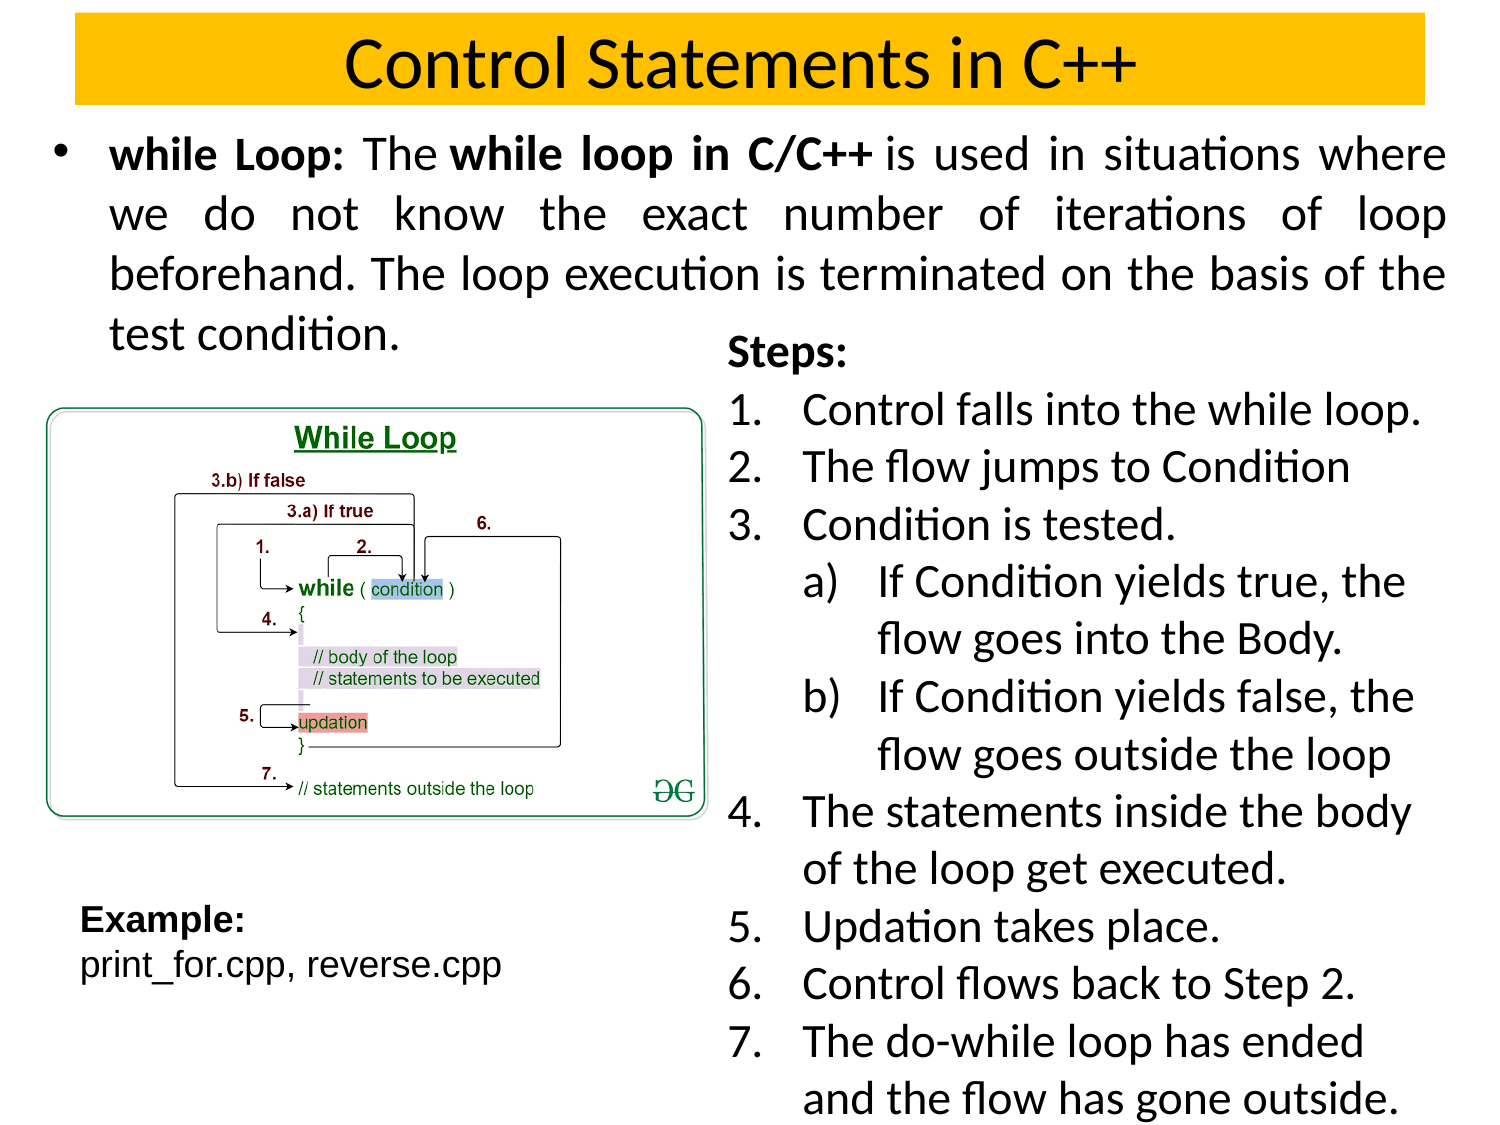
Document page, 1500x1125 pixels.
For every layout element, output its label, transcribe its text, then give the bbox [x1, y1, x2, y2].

text_box Example: print_for.cpp, reverse.cpp [64, 887, 518, 1038]
title Control Statements in C++ [74, 12, 1426, 106]
list while Loop: The while loop in C/C++ is used in situations where we do not know the exact number of iterations of loop beforehand. The loop execution is terminated on the basis of the test condition. [37, 833, 712, 1076]
picture [37, 399, 713, 826]
list while Loop: The while loop in C/C++ is used in situations where we do not know the exact number of iterations of loop beforehand. The loop execution is terminated on the basis of the test condition. [37, 112, 1463, 399]
text_box Steps: Control falls into the while loop. The flow jumps to Condition Condition is tested. If Condition yields true, the flow goes into the Body. If Condition yields false, the flow goes outside the loop The statements inside the body of the loop get executed. Updation takes place. Control flows back to Step 2. The do-while loop has ended and the flow has gone outside. [712, 312, 1463, 1125]
